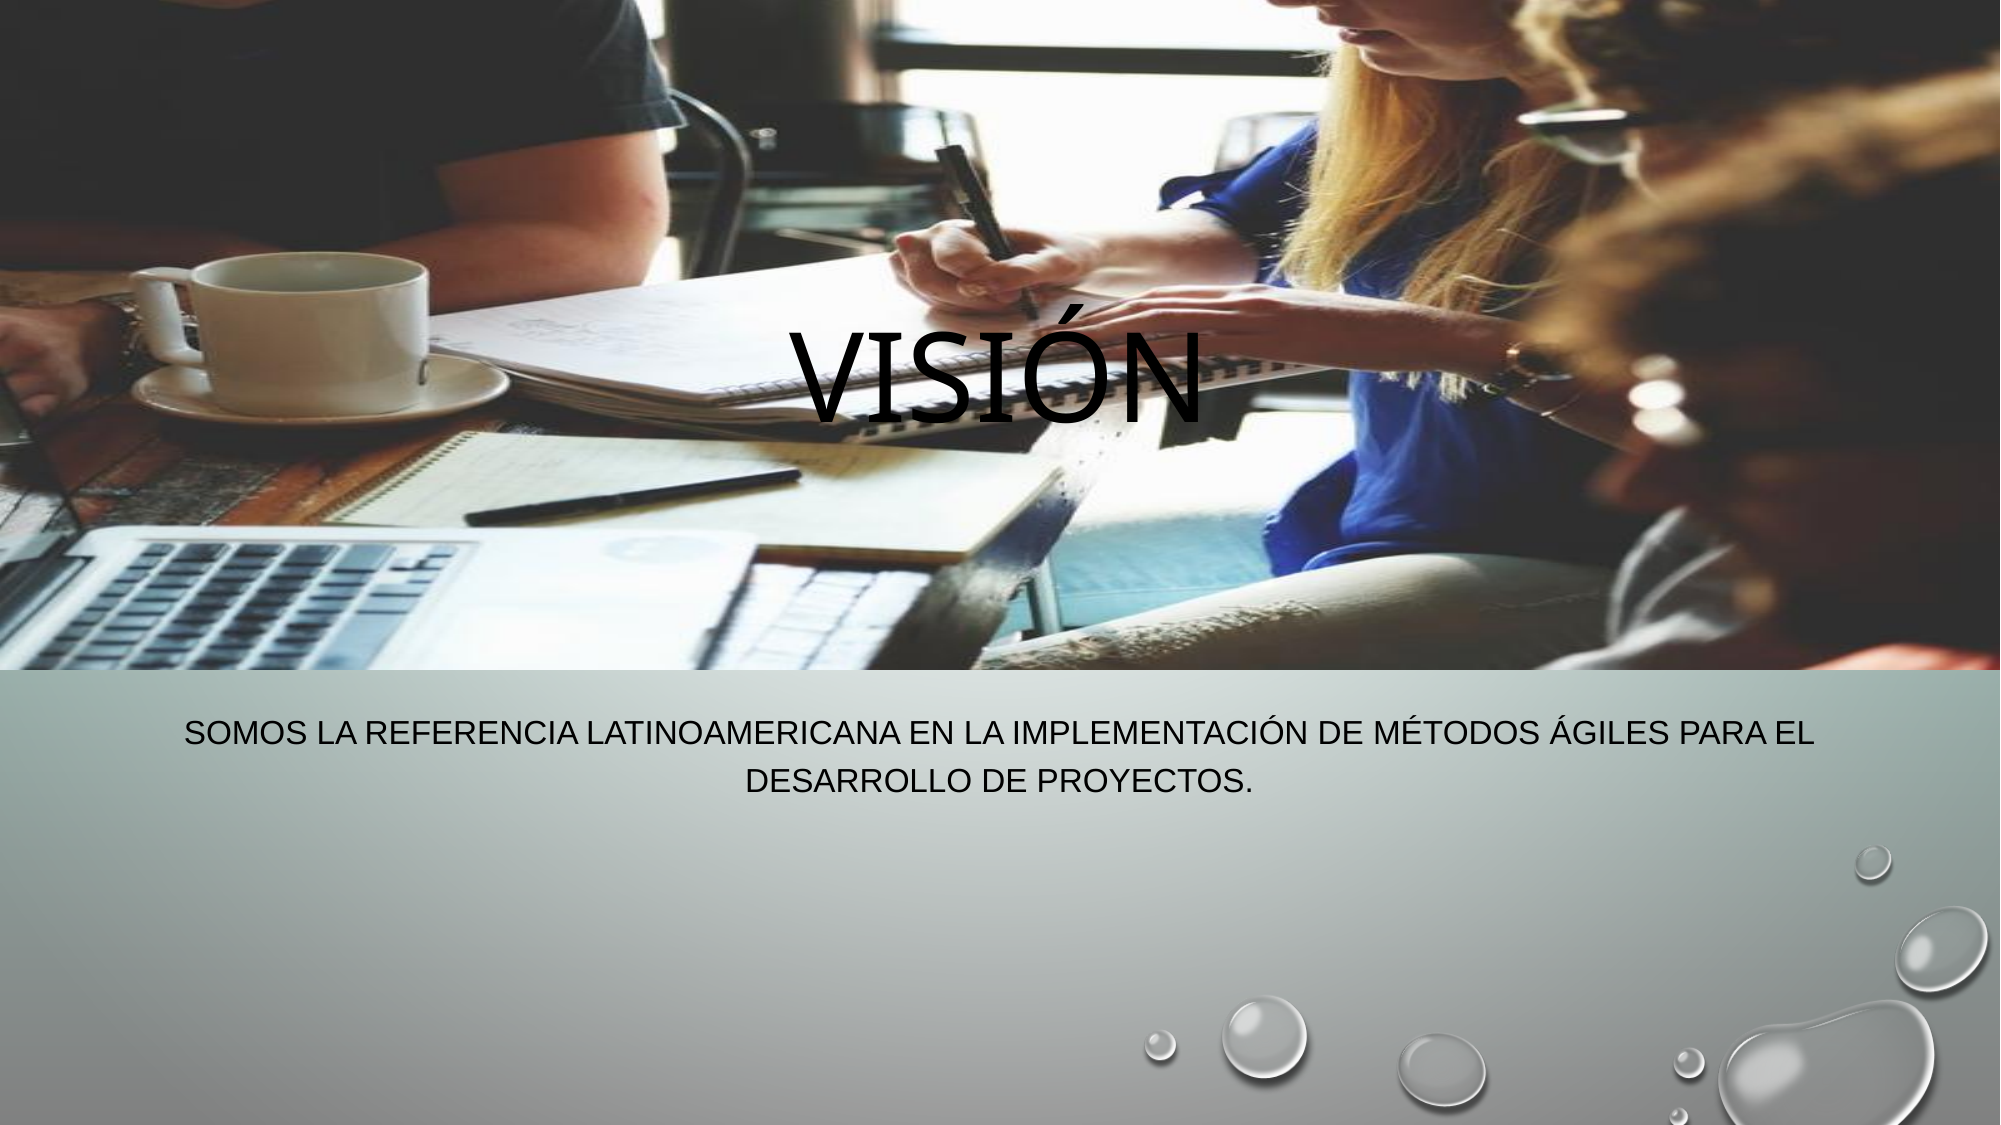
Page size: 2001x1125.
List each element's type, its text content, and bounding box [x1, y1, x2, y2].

picture [0, 0, 2000, 1125]
list Somos la referencia latinoamericana en la implementación de métodos ágiles para el desarrollo de proyectos. [150, 696, 1851, 1125]
